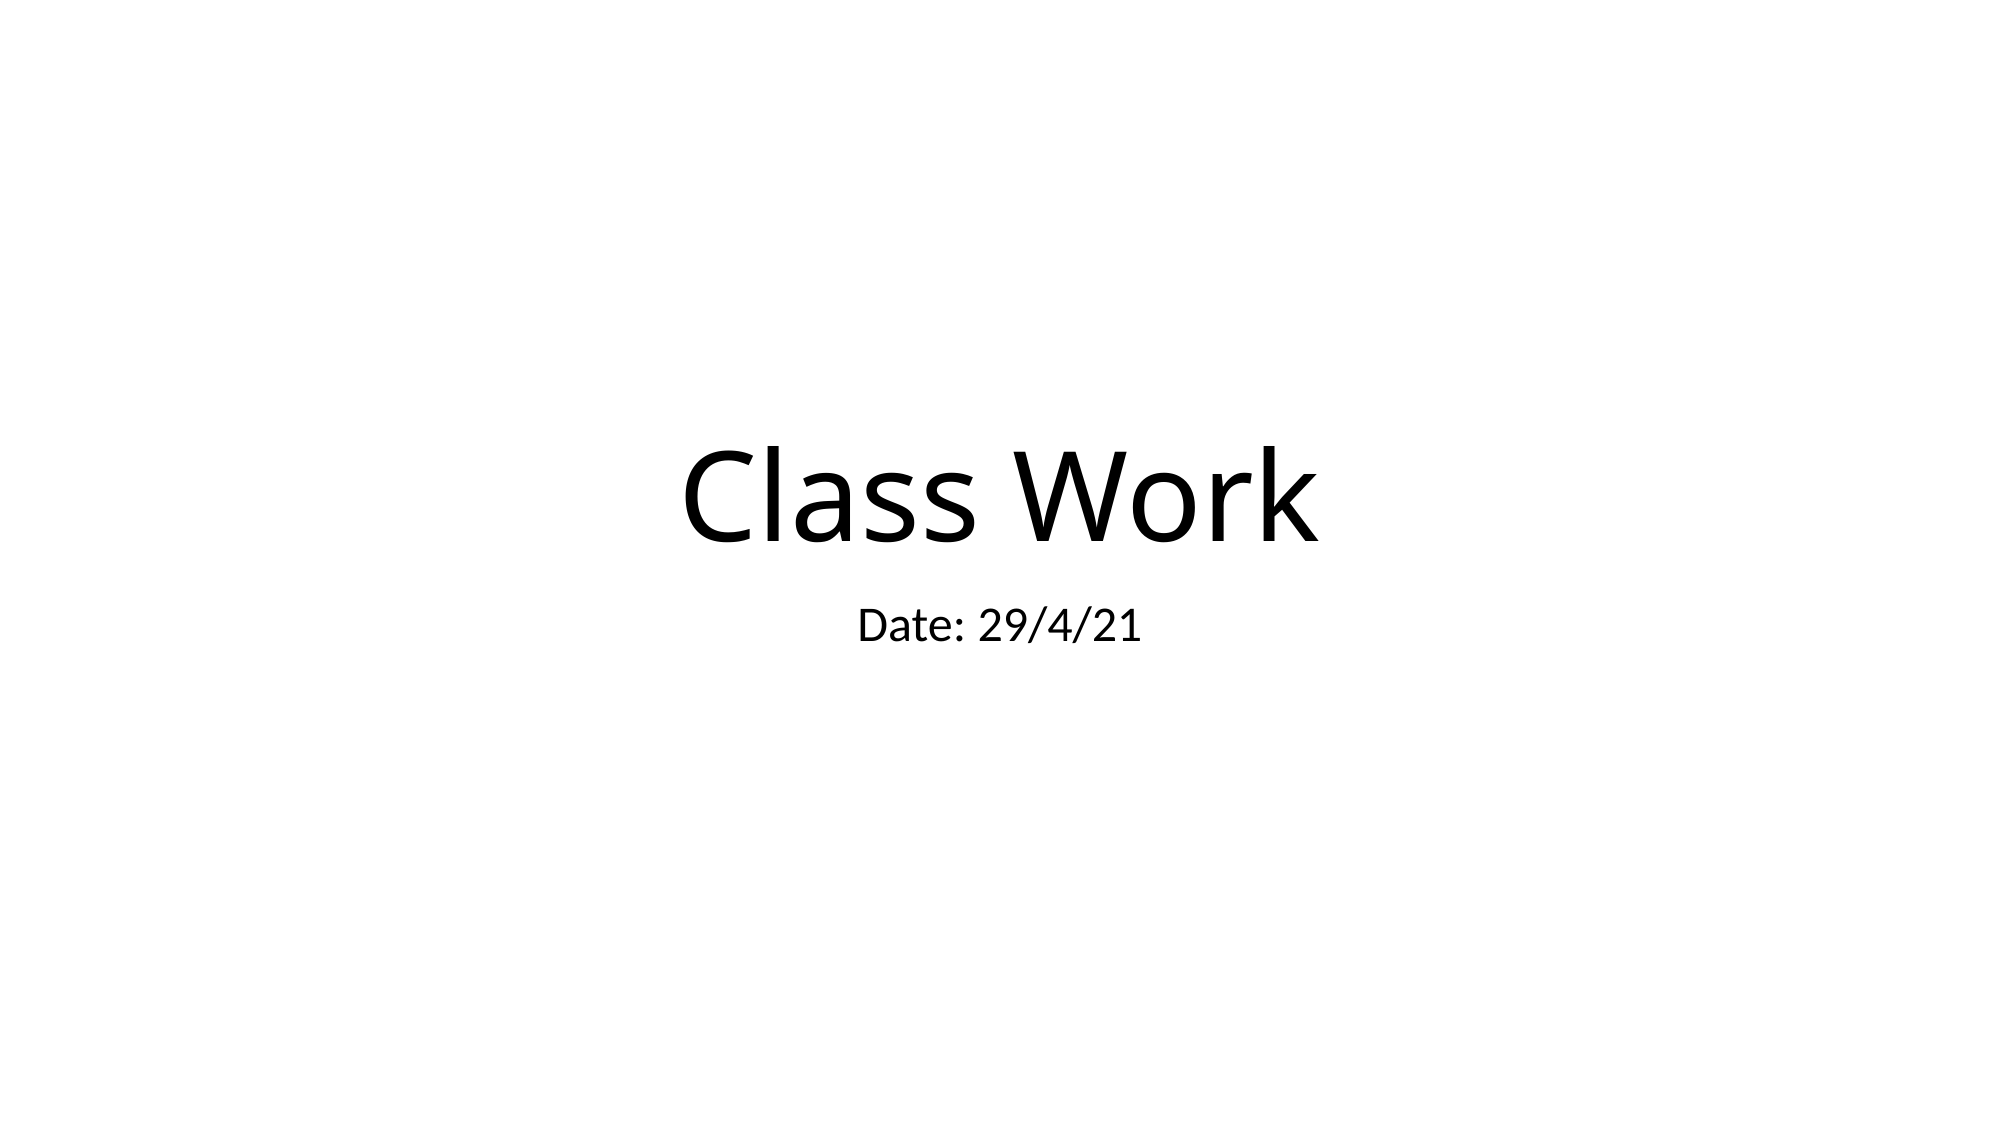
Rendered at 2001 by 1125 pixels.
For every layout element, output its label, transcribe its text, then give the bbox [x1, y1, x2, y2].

subtitle Date: 29/4/21 [249, 590, 1750, 863]
title Class Work [249, 184, 1750, 576]
